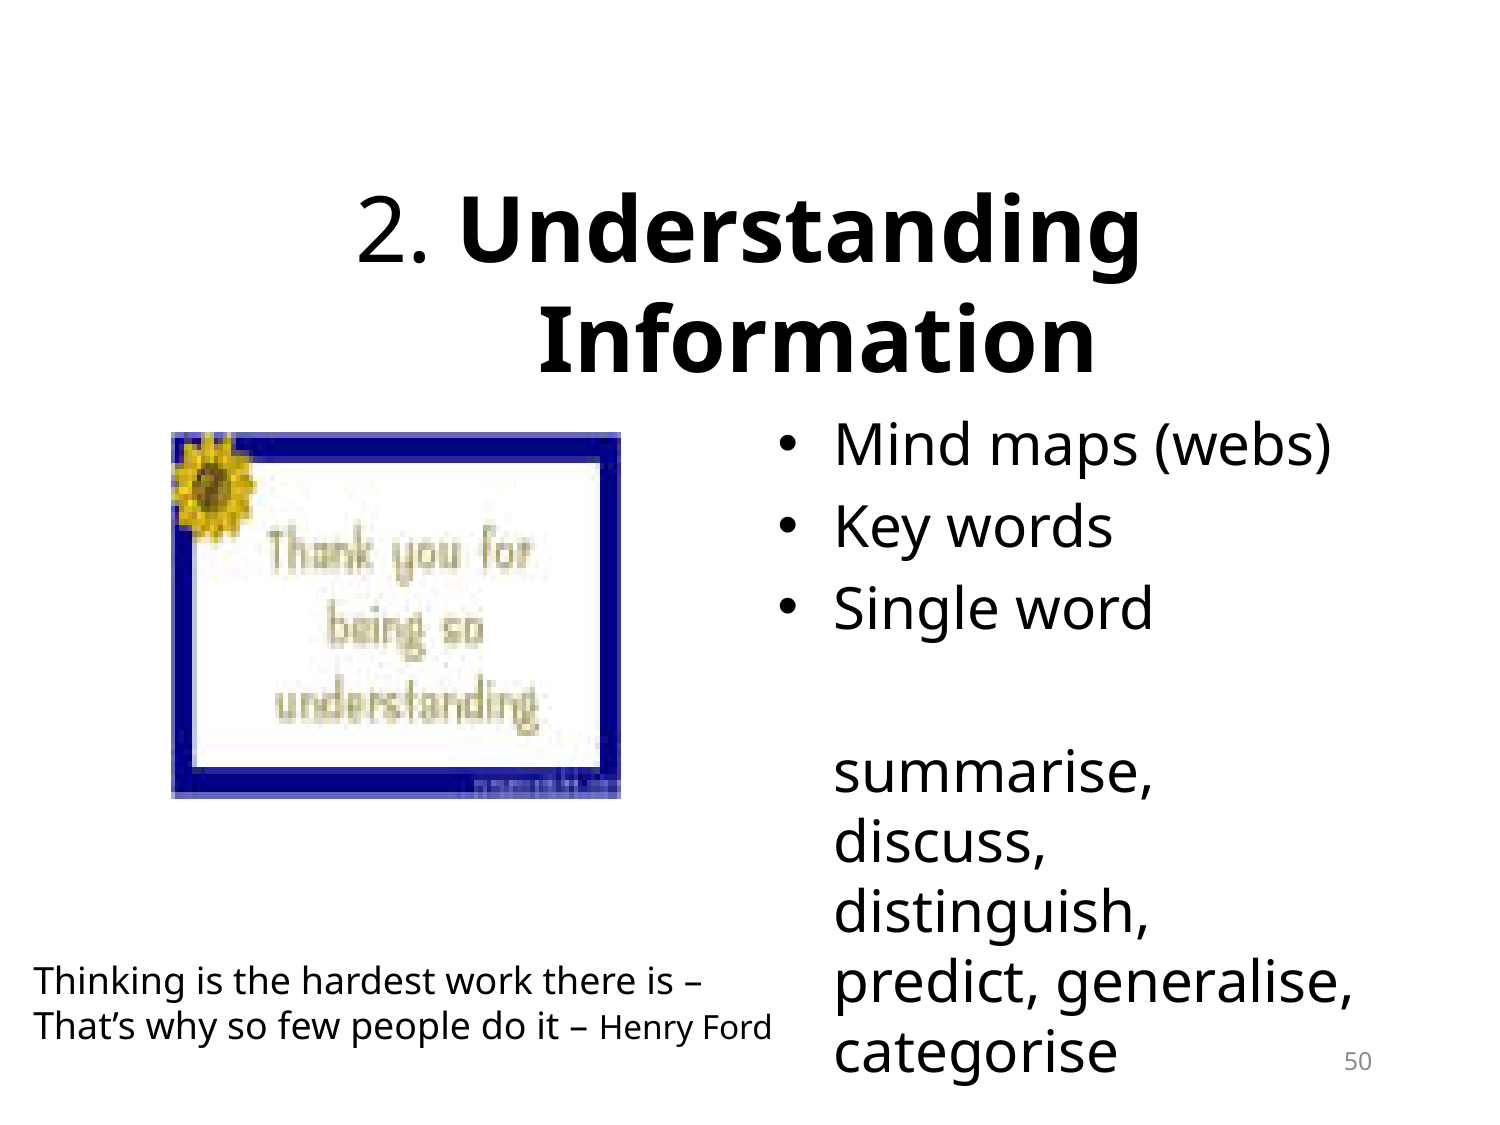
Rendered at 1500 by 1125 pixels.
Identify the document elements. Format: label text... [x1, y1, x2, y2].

text_box Thinking is the hardest work there is – That’s why so few people do it – Henry Ford [18, 949, 788, 1055]
title 2. Understanding Information [112, 187, 1388, 375]
list Mind maps (webs) Key words Single word summarise, discuss, distinguish, predict, generalise, categorise [762, 399, 1388, 963]
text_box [170, 432, 626, 799]
slide_number 50 [1074, 1025, 1388, 1100]
